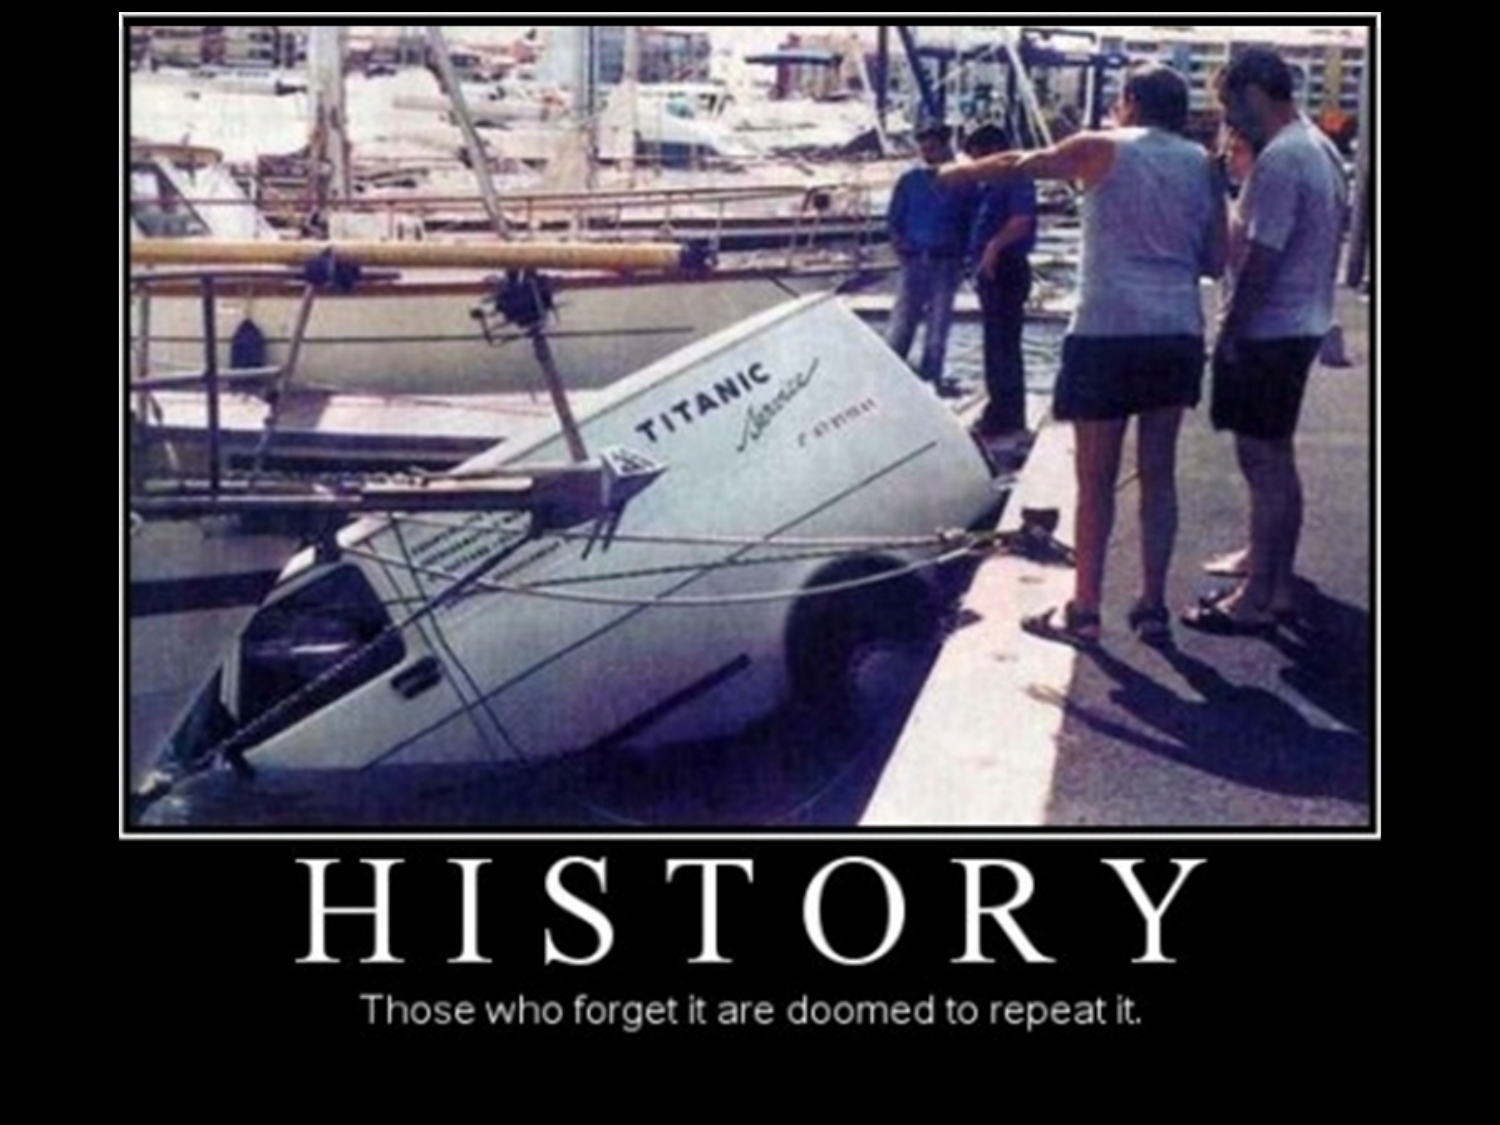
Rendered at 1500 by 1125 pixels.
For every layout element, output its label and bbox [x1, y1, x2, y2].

list [118, 12, 1382, 1069]
